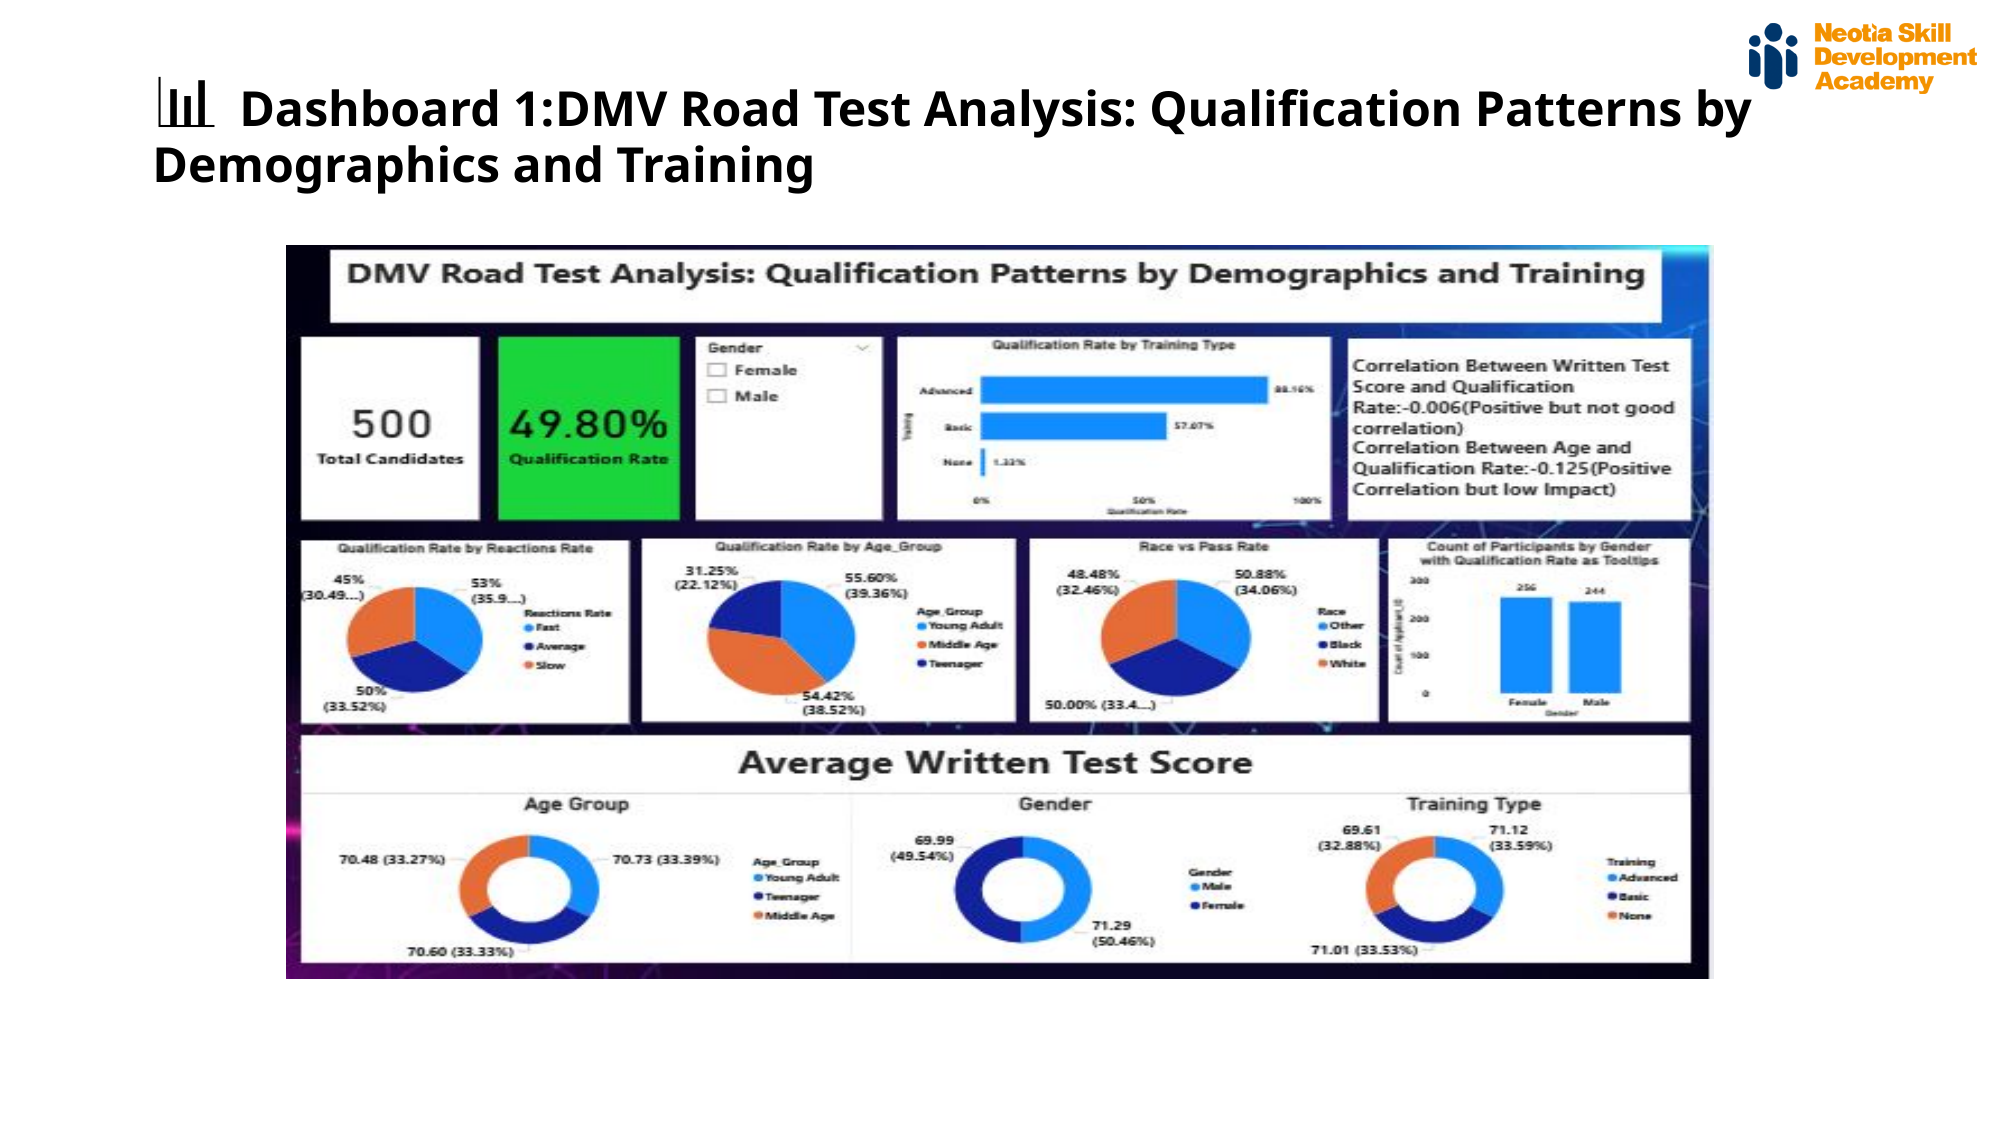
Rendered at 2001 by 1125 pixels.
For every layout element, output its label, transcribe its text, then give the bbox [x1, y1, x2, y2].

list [286, 245, 1713, 979]
picture [1749, 23, 1978, 95]
title 📊 Dashboard 1:DMV Road Test Analysis: Qualification Patterns by Demographics and Training [137, 58, 1863, 277]
